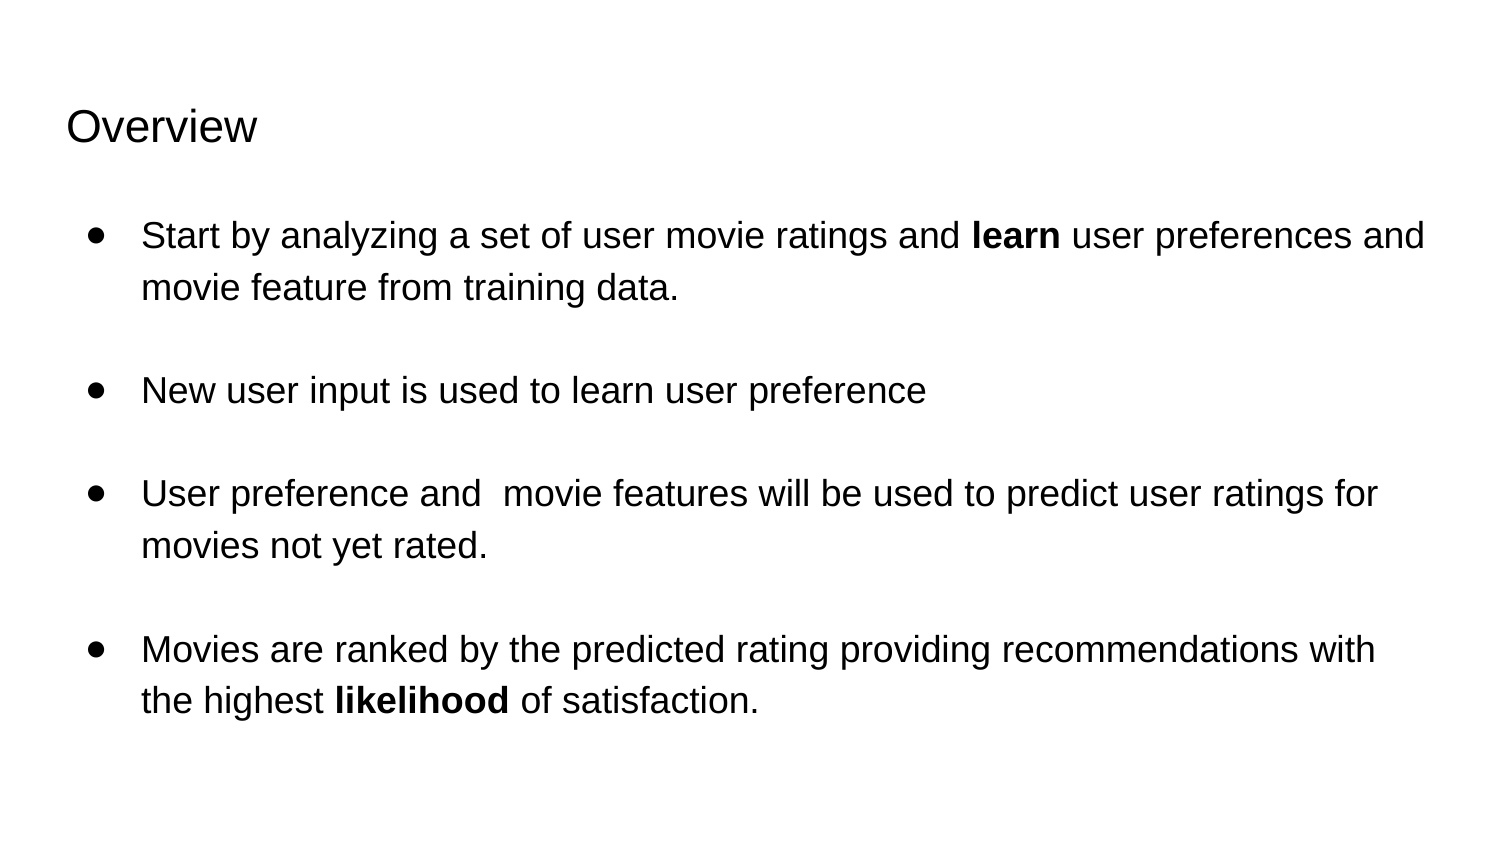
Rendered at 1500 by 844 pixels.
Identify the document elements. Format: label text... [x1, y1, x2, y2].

title Overview [51, 72, 1449, 167]
list Start by analyzing a set of user movie ratings and learn user preferences and movie feature from training data. New user input is used to learn user preference User preference and movie features will be used to predict user ratings for movies not yet rated. Movies are ranked by the predicted rating providing recommendations with the highest likelihood of satisfaction. [51, 189, 1449, 750]
